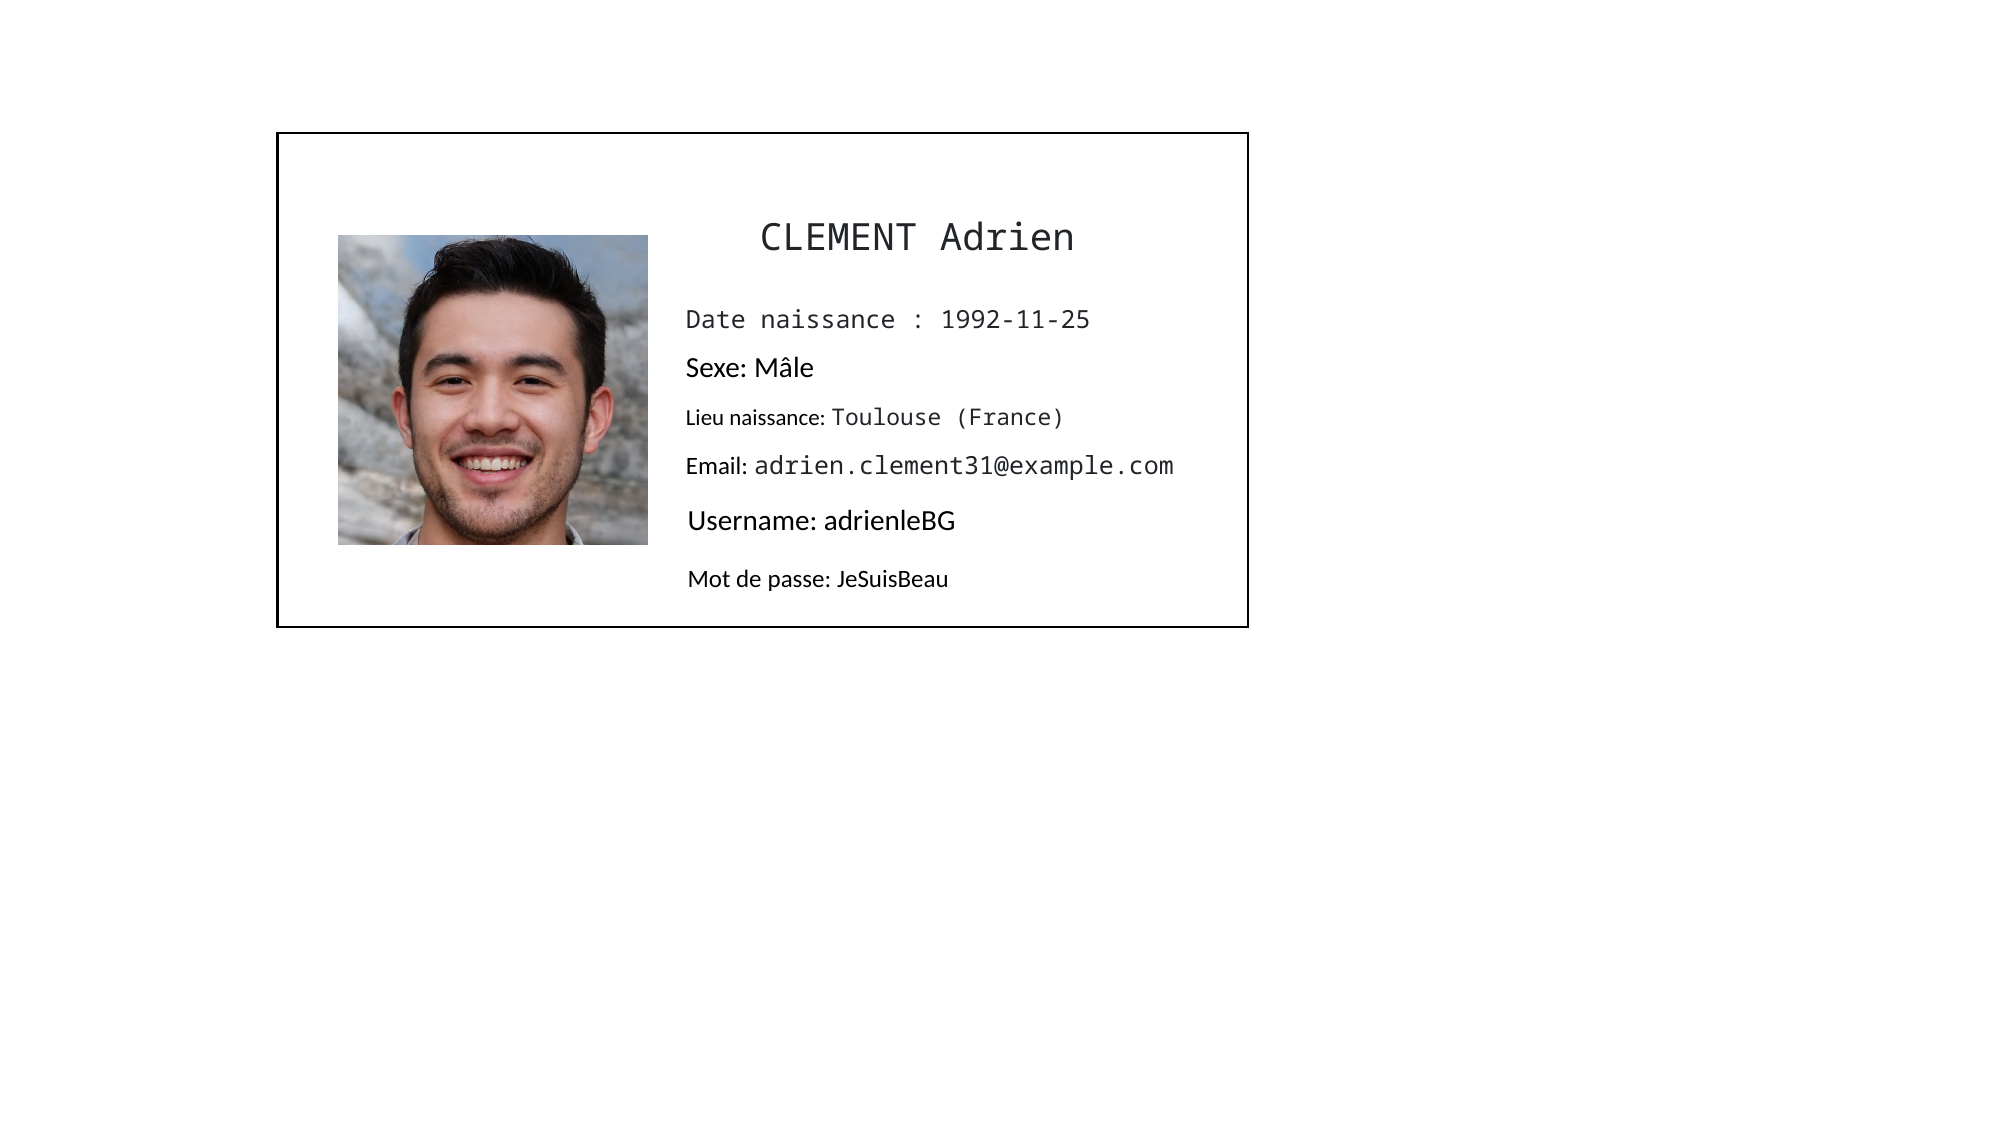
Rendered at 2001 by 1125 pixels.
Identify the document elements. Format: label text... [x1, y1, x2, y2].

text_box Email: adrien.clement31@example.com [671, 442, 1435, 487]
text_box Lieu naissance: Toulouse (France) [671, 394, 1225, 437]
picture [338, 235, 648, 545]
text_box [276, 132, 1249, 628]
text_box Mot de passe: JeSuisBeau [672, 555, 1123, 600]
text_box Username: adrienleBG [672, 494, 1131, 545]
text_box Date naissance : 1992-11-25 [671, 296, 1266, 341]
text_box CLEMENT Adrien [745, 205, 1632, 266]
text_box Sexe: Mâle [671, 341, 1073, 392]
